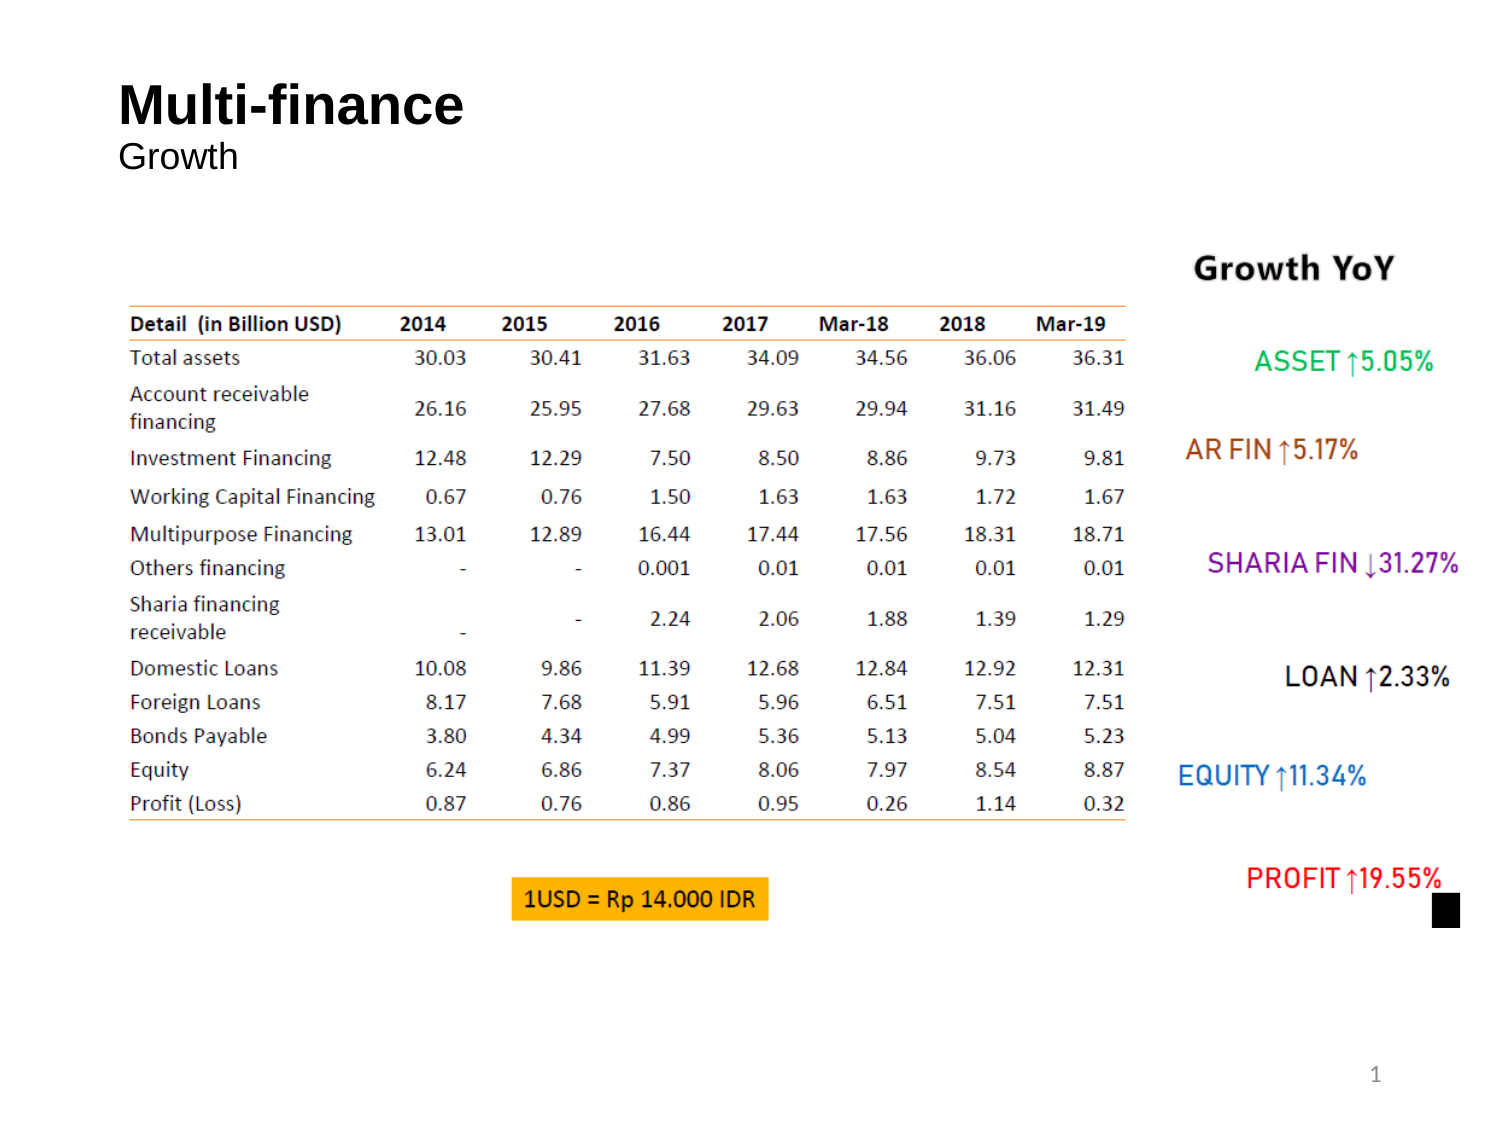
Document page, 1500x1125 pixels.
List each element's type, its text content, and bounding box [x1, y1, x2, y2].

slide_number 1 [1059, 1042, 1397, 1103]
title Multi-finance Growth [103, 59, 1329, 194]
picture [103, 243, 1461, 928]
